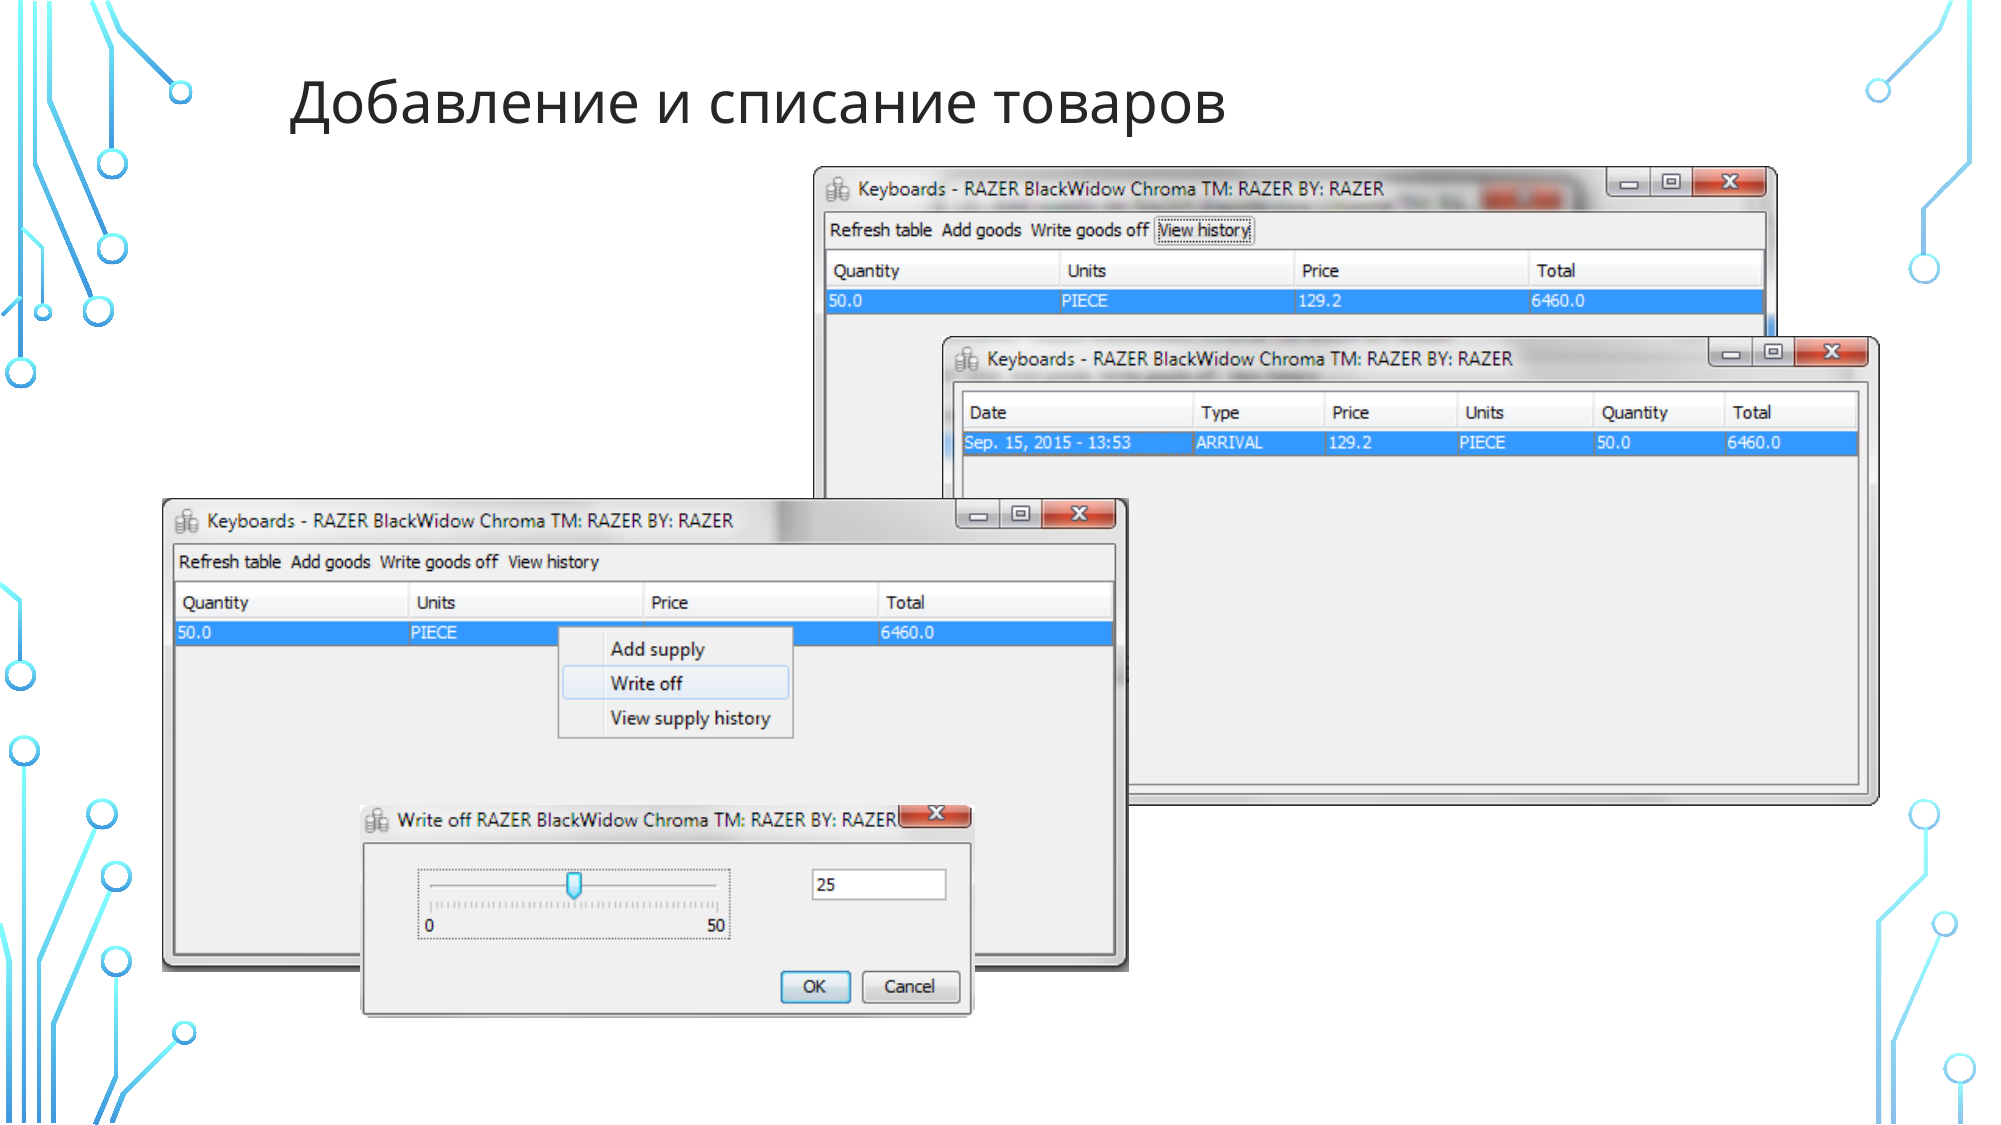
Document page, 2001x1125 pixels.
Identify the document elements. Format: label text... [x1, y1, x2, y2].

picture [162, 166, 1881, 1019]
text_box Добавление и списание товаров [275, 57, 1453, 143]
